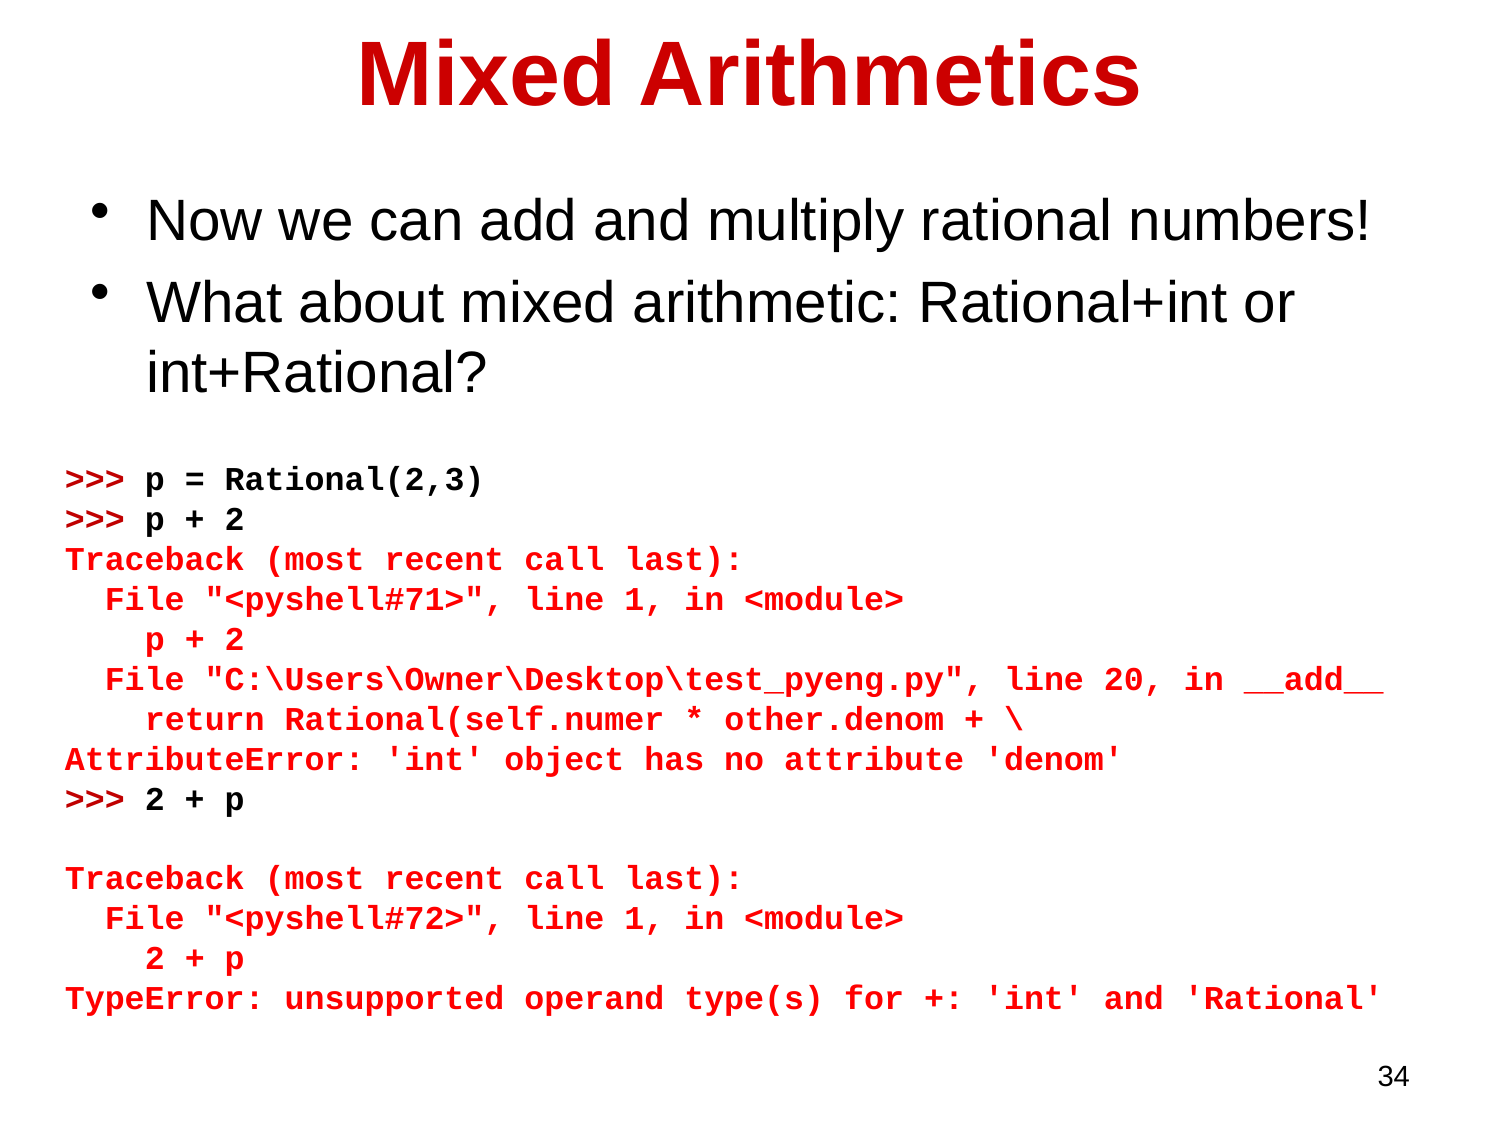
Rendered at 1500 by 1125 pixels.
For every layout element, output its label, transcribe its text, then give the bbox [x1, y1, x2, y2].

slide_number 34 [1074, 1049, 1426, 1088]
title Mixed Arithmetics [74, 12, 1426, 126]
text_box >>> p = Rational(2,3) >>> p + 2 Traceback (most recent call last): File "<pyshell#71>", line 1, in <module> p + 2 File "C:\Users\Owner\Desktop\test_pyeng.py", line 20, in __add__ return Rational(self.numer * other.denom + \ AttributeError: 'int' object has no attribute 'denom' >>> 2 + p Traceback (most recent call last): File "<pyshell#72>", line 1, in <module> 2 + p TypeError: unsupported operand type(s) for +: 'int' and 'Rational' [50, 449, 1450, 1024]
list Now we can add and multiply rational numbers! What about mixed arithmetic: Rational+int or int+Rational? [74, 174, 1463, 426]
